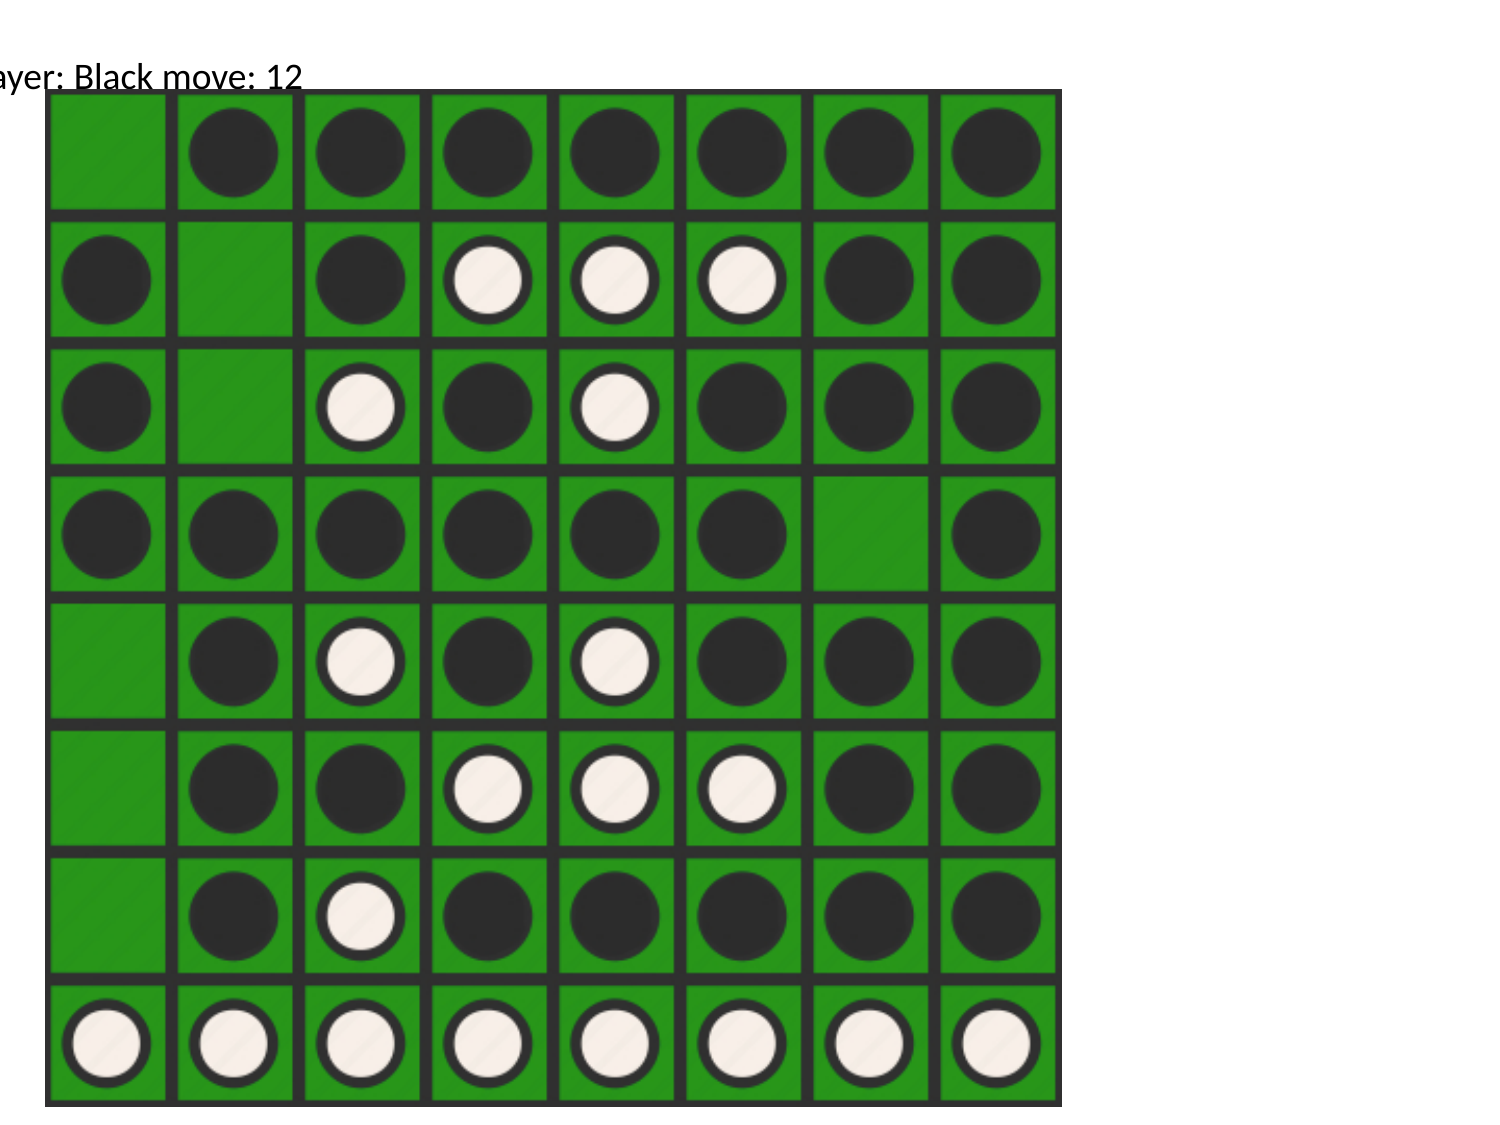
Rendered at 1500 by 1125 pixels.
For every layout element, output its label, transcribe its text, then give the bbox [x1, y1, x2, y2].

picture [44, 89, 1062, 1107]
text_box turn: 53 player: Black move: 12 [0, 44, 319, 105]
